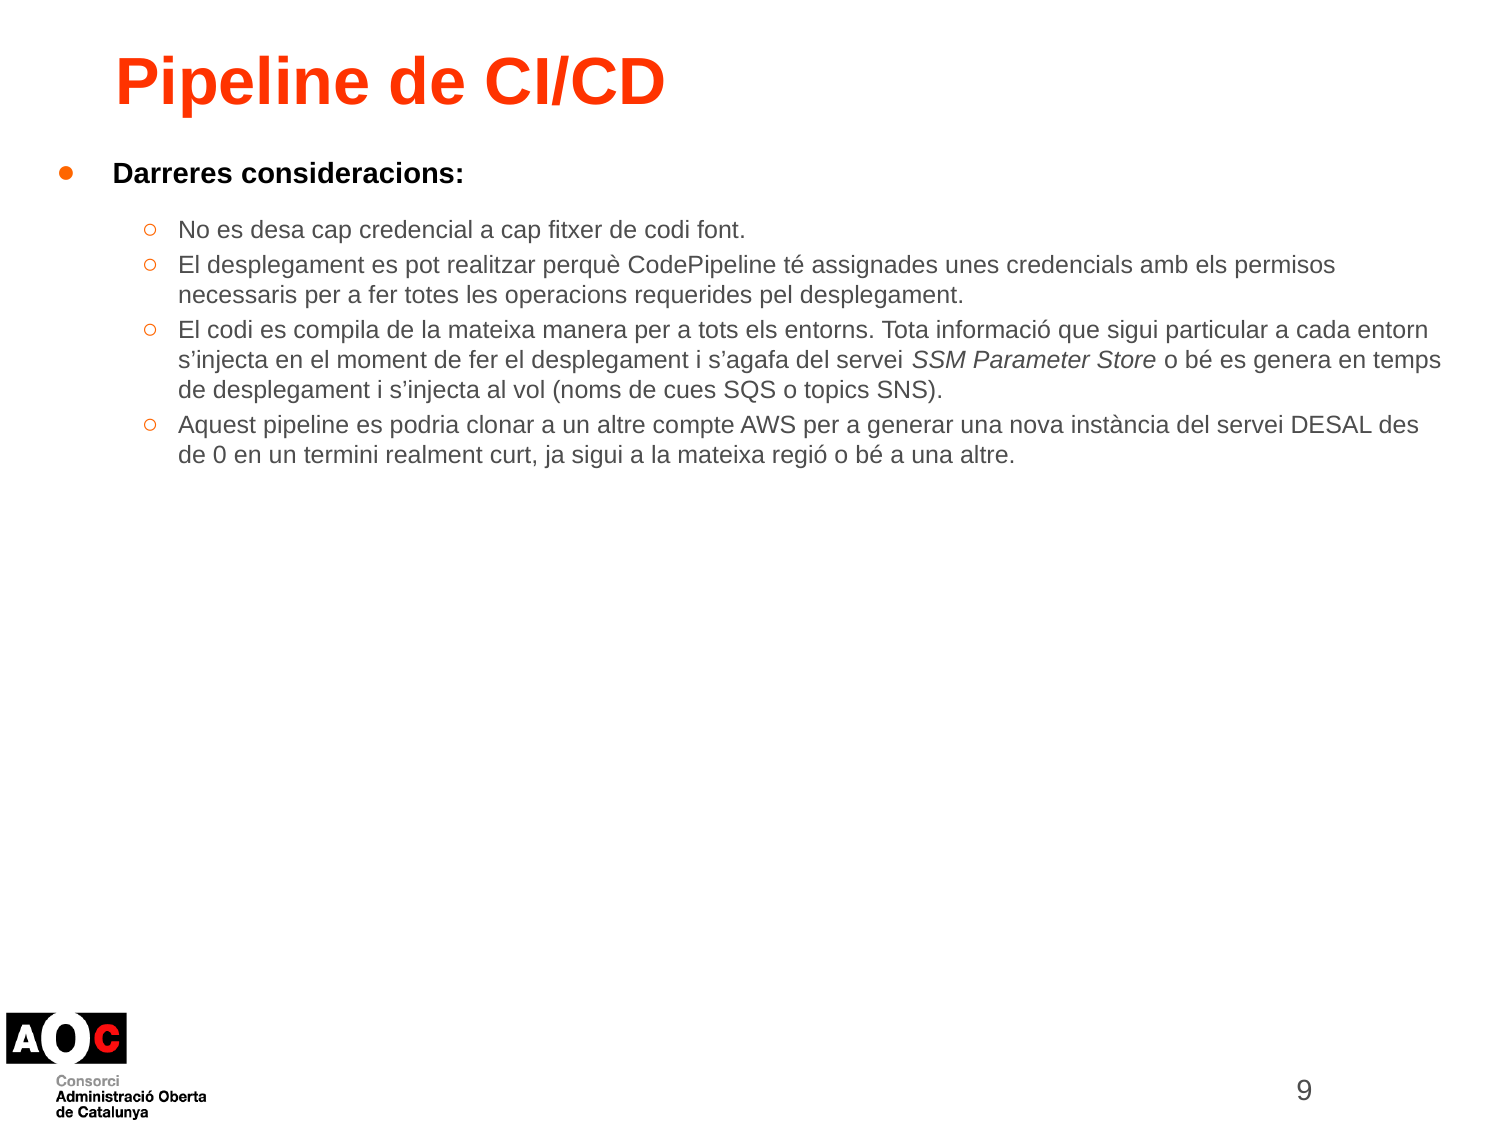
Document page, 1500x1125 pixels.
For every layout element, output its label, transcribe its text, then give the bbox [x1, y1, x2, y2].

picture [0, 1006, 213, 1125]
list Darreres consideracions: No es desa cap credencial a cap fitxer de codi font. El desplegament es pot realitzar perquè CodePipeline té assignades unes credencials amb els permisos necessaris per a fer totes les operacions requerides pel desplegament. El codi es compila de la mateixa manera per a tots els entorns. Tota informació que sigui particular a cada entorn s’injecta en el moment de fer el desplegament i s’agafa del servei SSM Parameter Store o bé es genera en temps de desplegament i s’injecta al vol (noms de cues SQS o topics SNS). Aquest pipeline es podria clonar a un altre compte AWS per a generar una nova instància del servei DESAL des de 0 en un termini realment curt, ja sigui a la mateixa regió o bé a una altre. [41, 146, 1459, 991]
title Pipeline de CI/CD [100, 19, 1436, 138]
slide_number 9 [1281, 1063, 1412, 1125]
